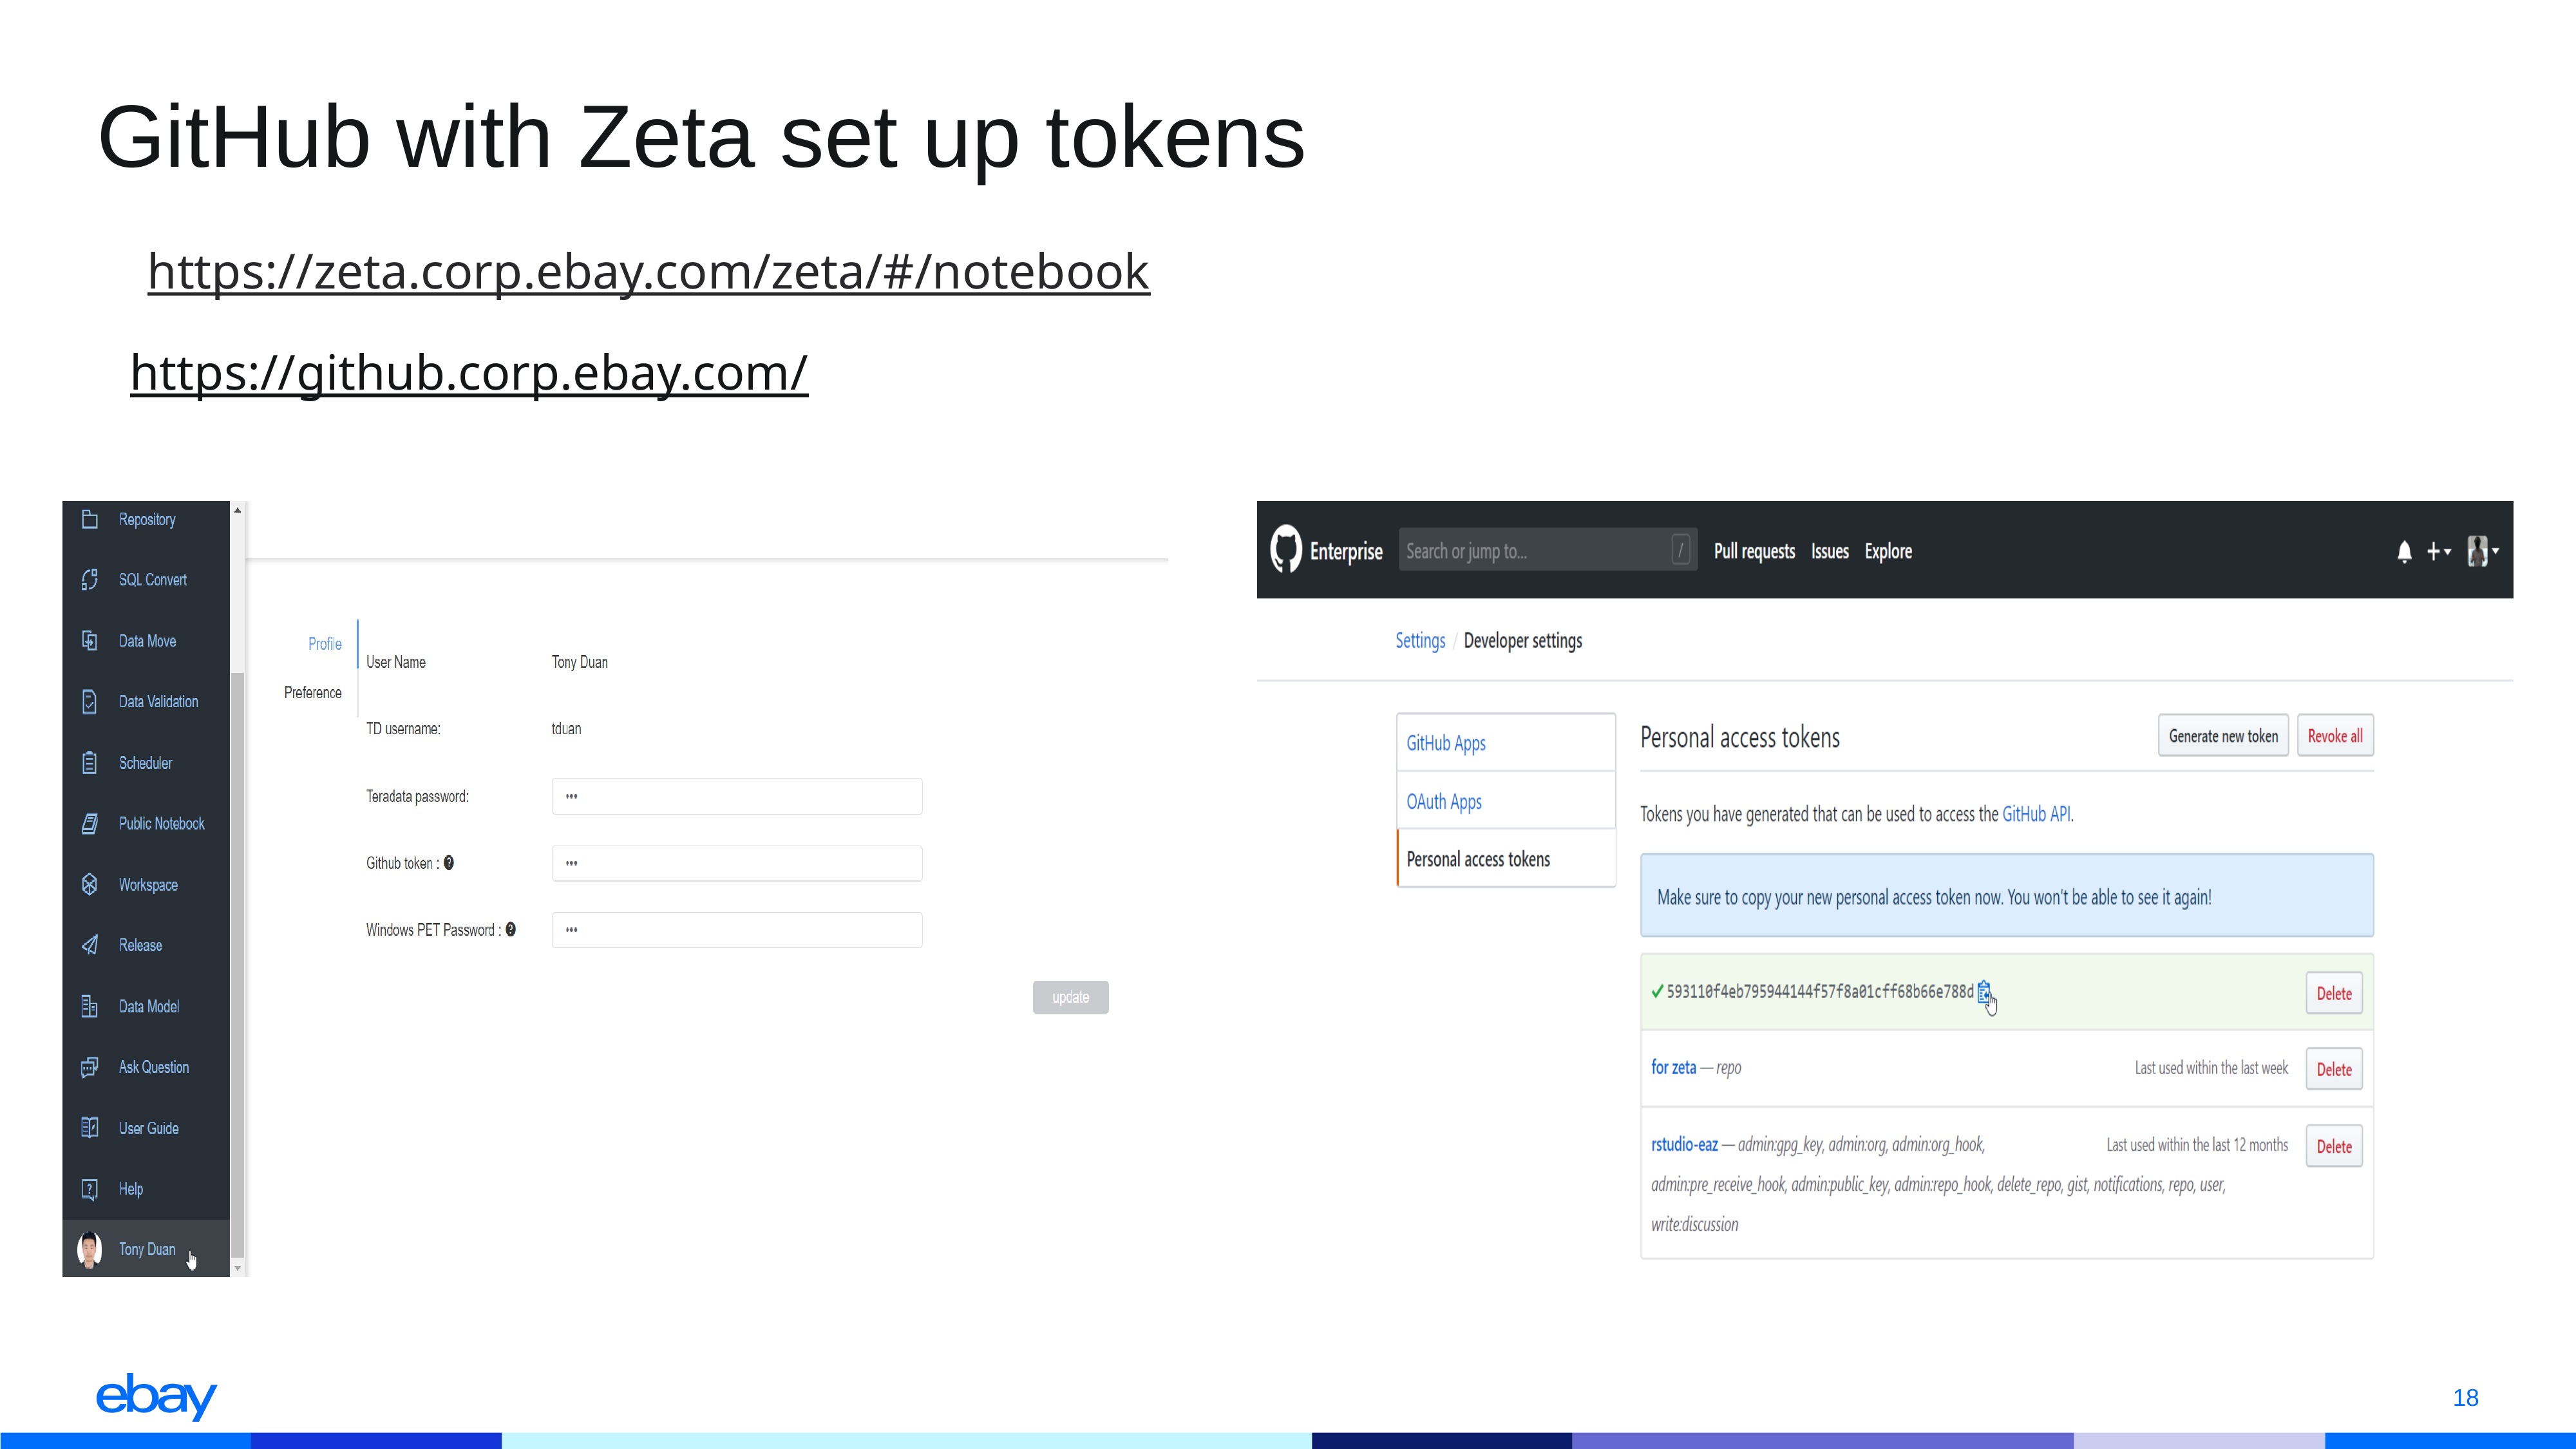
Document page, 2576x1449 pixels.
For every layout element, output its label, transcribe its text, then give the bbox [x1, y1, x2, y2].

slide_number 18 [2325, 1381, 2479, 1413]
picture [62, 501, 1168, 1278]
picture [97, 1373, 218, 1422]
picture [1257, 501, 2514, 1261]
text_box https://github.corp.ebay.com/ [120, 327, 819, 413]
title GitHub with Zeta set up tokens [96, 99, 2480, 266]
text_box https://zeta.corp.ebay.com/zeta/#/notebook [138, 226, 1161, 311]
